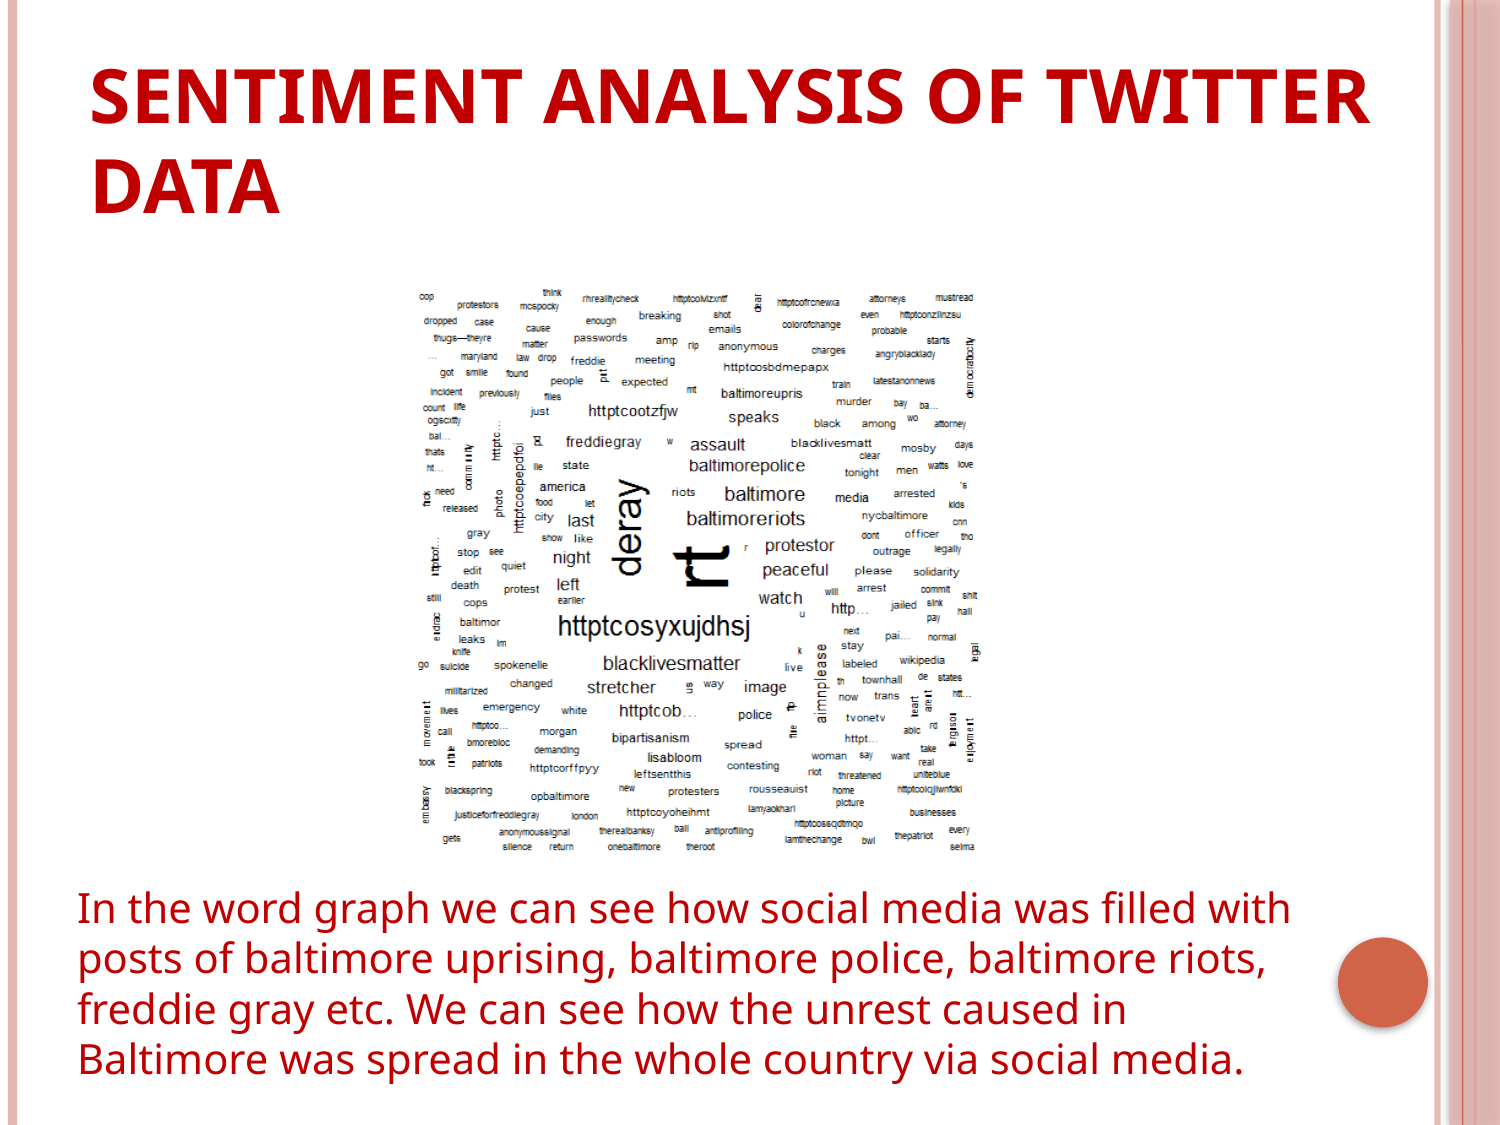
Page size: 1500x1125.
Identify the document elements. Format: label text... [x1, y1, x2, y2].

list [86, 261, 1313, 876]
text_box In the word graph we can see how social media was filled with posts of baltimore uprising, baltimore police, baltimore riots, freddie gray etc. We can see how the unrest caused in Baltimore was spread in the whole country via social media. [62, 874, 1325, 1090]
title Sentiment Analysis of Twitter data [75, 45, 1388, 233]
